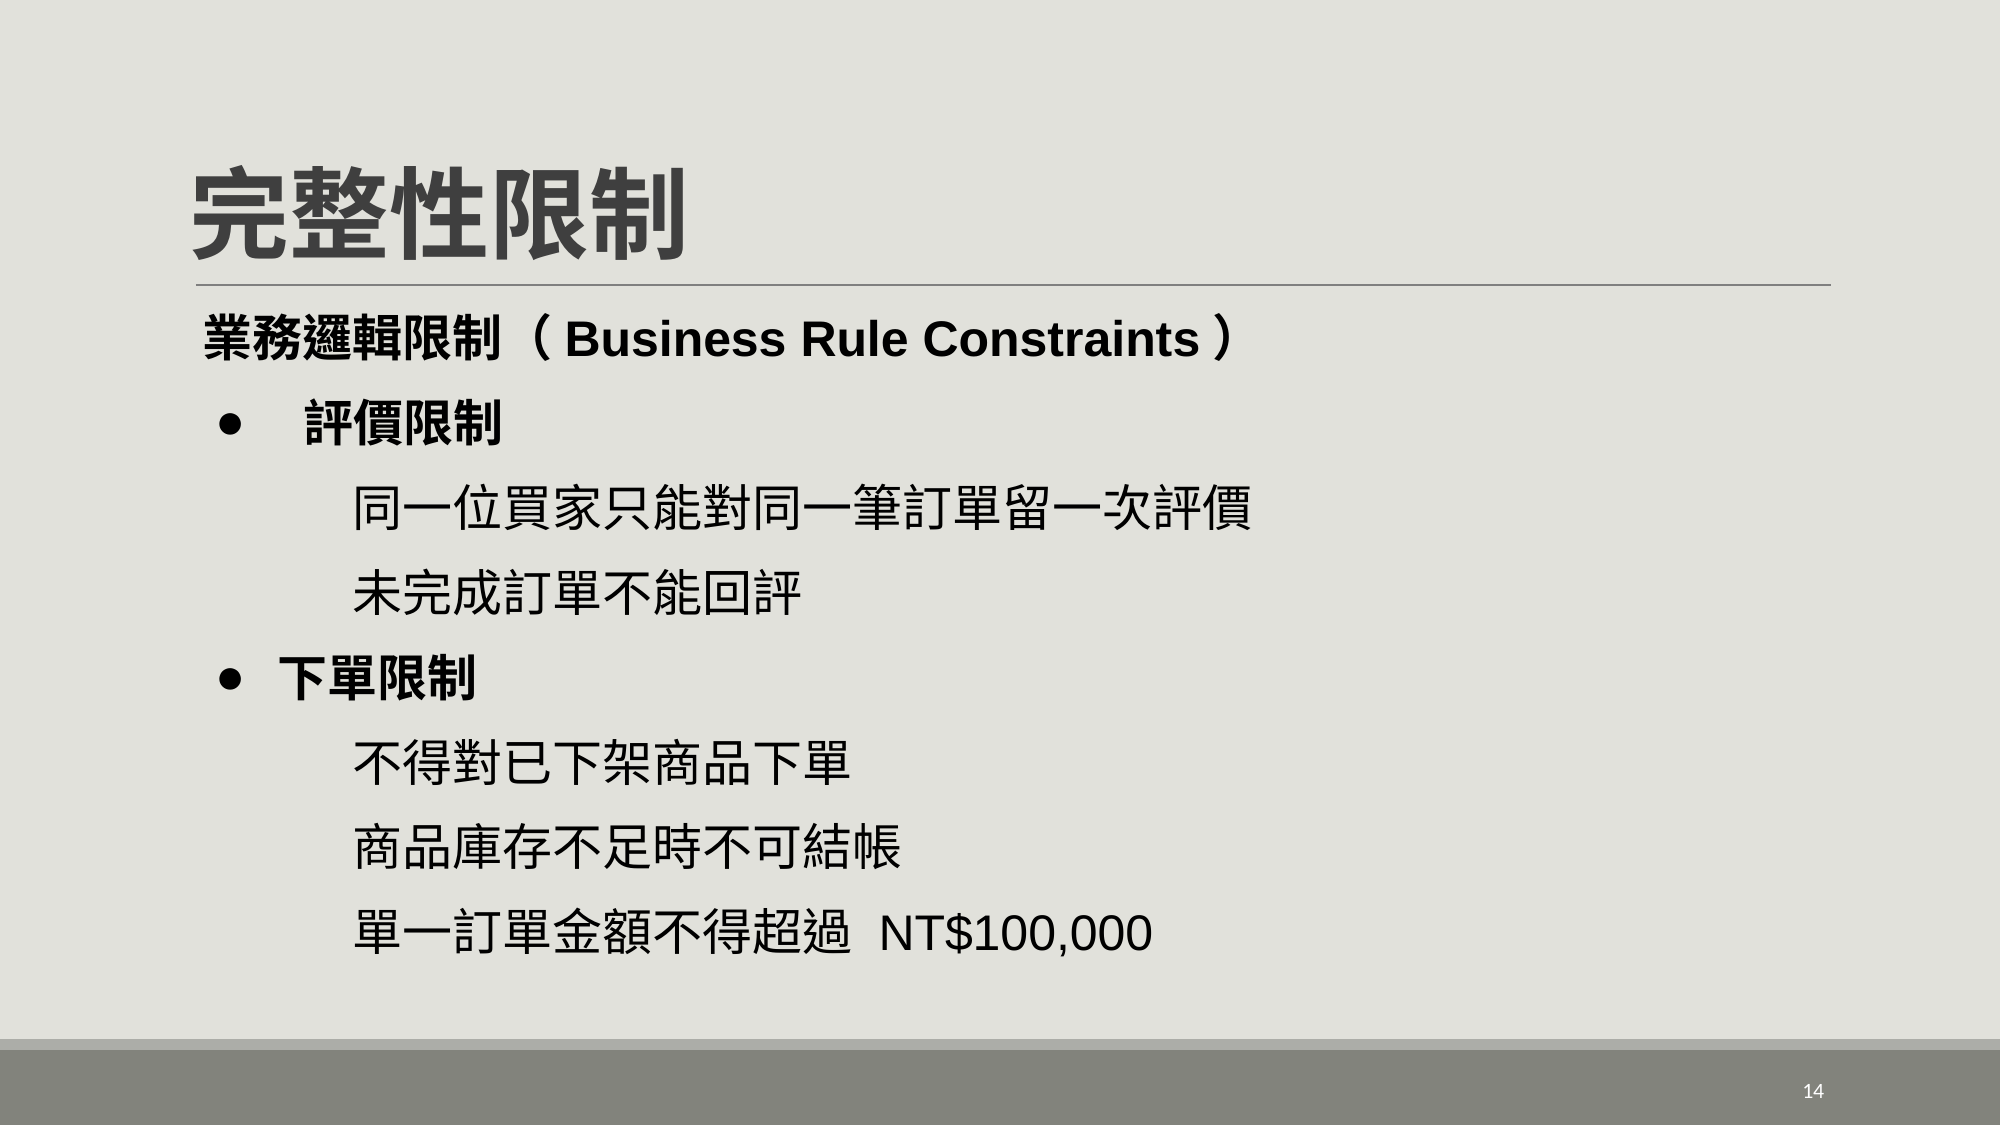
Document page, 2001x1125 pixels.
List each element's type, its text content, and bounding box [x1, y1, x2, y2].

list 業務邏輯限制（Business Rule Constraints） 評價限制 同一位買家只能對同一筆訂單留一次評價 未完成訂單不能回評 下單限制 不得對已下架商品下單 商品庫存不足時不可結帳 單一訂單金額不得超過 NT$100,000 [202, 298, 1276, 1125]
title 完整性限制 [174, 41, 1825, 280]
slide_number ‹#› [1624, 1059, 1840, 1120]
